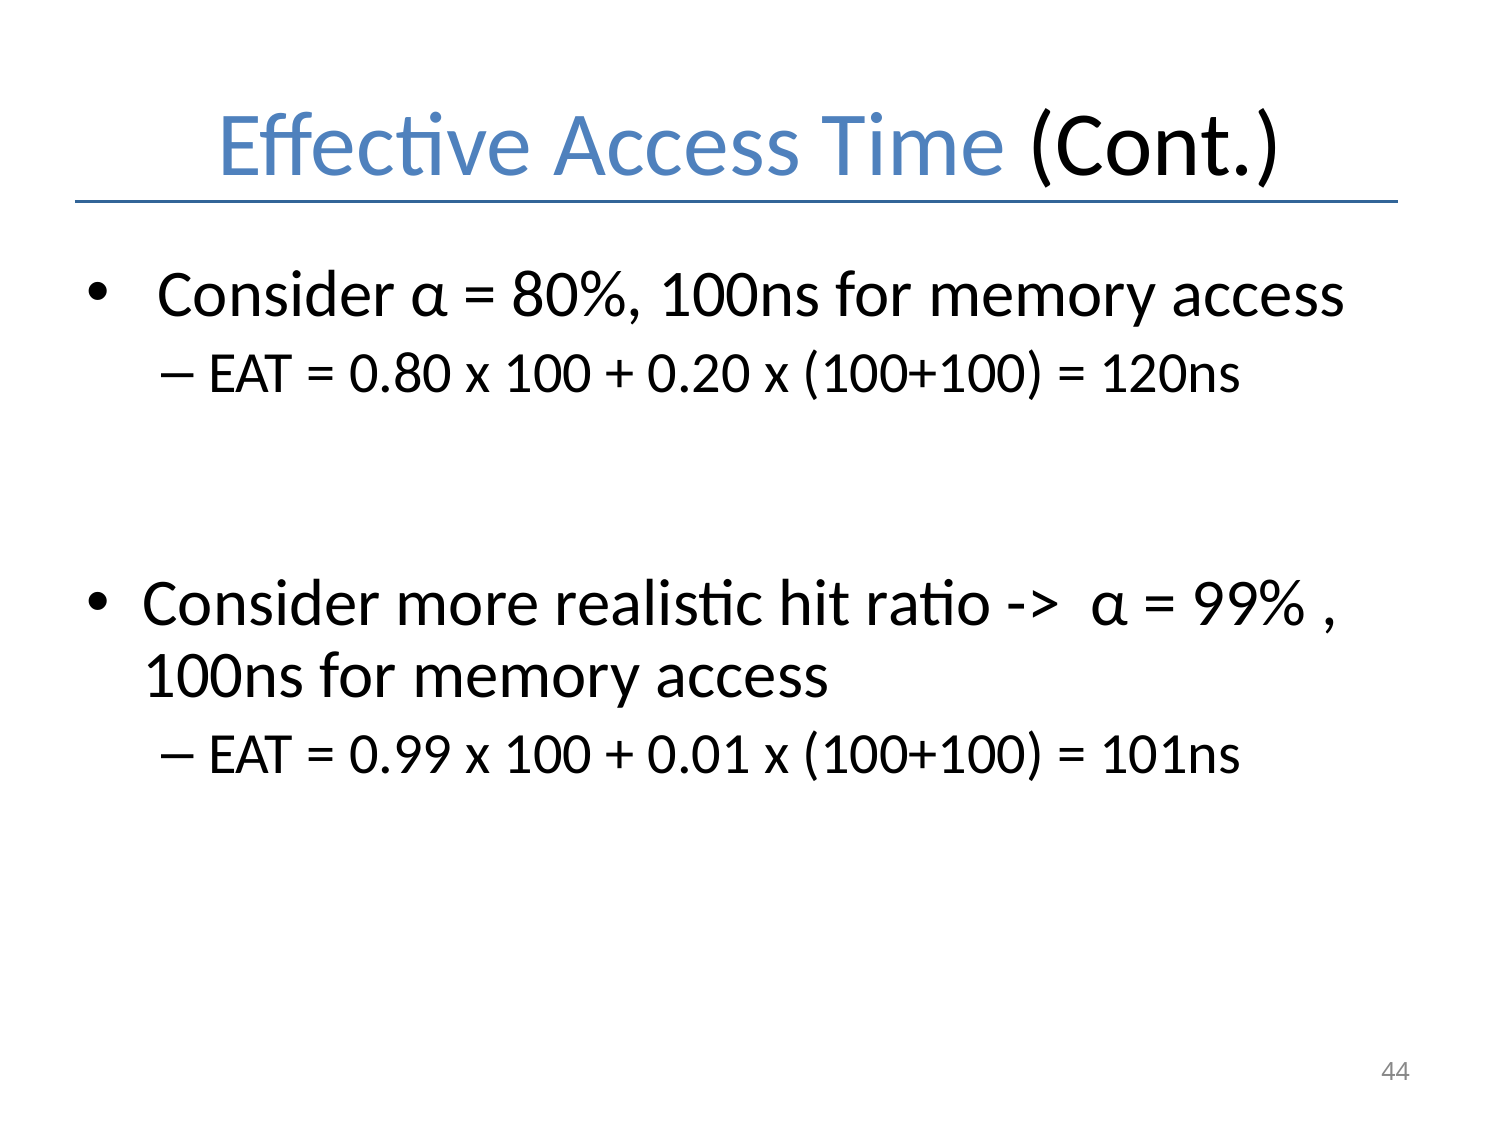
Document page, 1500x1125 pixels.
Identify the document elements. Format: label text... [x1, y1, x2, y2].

title Effective Access Time (Cont.) [75, 45, 1425, 233]
slide_number 44 [1074, 1042, 1425, 1103]
list Consider α = 80%, 100ns for memory access EAT = 0.80 x 100 + 0.20 x (100+100) = 120ns Consider more realistic hit ratio -> α = 99% , 100ns for memory access EAT = 0.99 x 100 + 0.01 x (100+100) = 101ns [71, 251, 1422, 1023]
